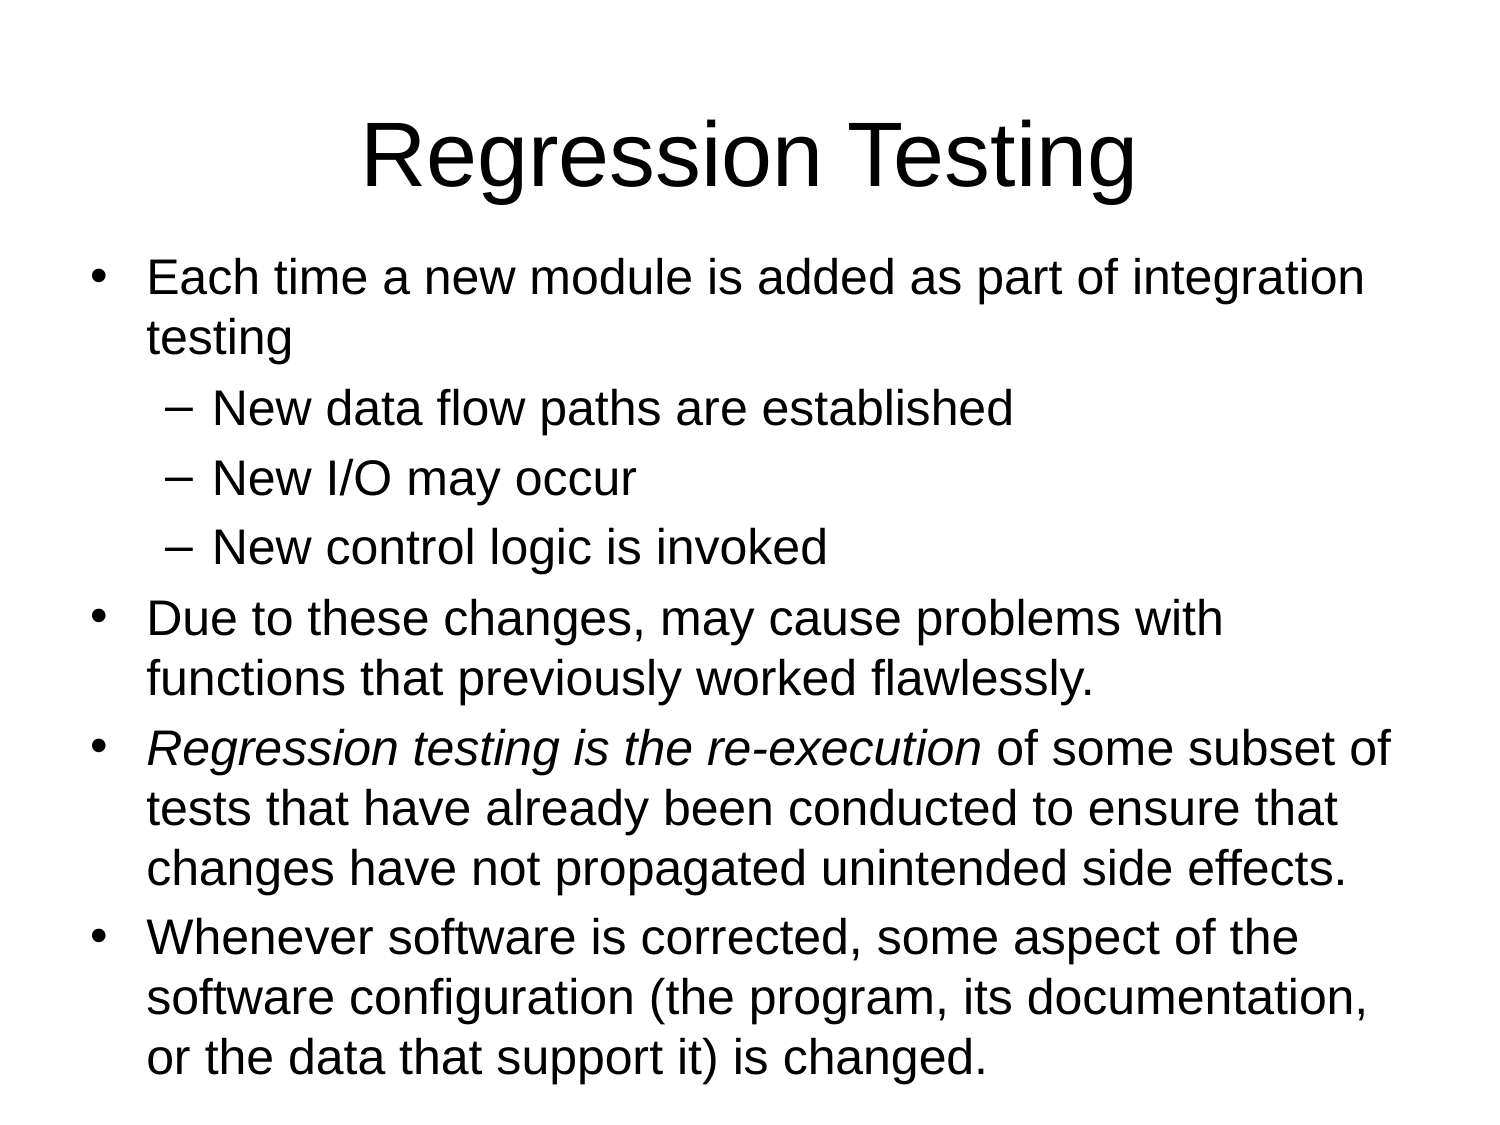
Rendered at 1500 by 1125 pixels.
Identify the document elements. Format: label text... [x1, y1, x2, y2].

title Regression Testing [75, 75, 1425, 225]
list Each time a new module is added as part of integration testing New data flow paths are established New I/O may occur New control logic is invoked Due to these changes, may cause problems with functions that previously worked flawlessly. Regression testing is the re-execution of some subset of tests that have already been conducted to ensure that changes have not propagated unintended side effects. Whenever software is corrected, some aspect of the software configuration (the program, its documentation, or the data that support it) is changed. [75, 237, 1425, 1100]
